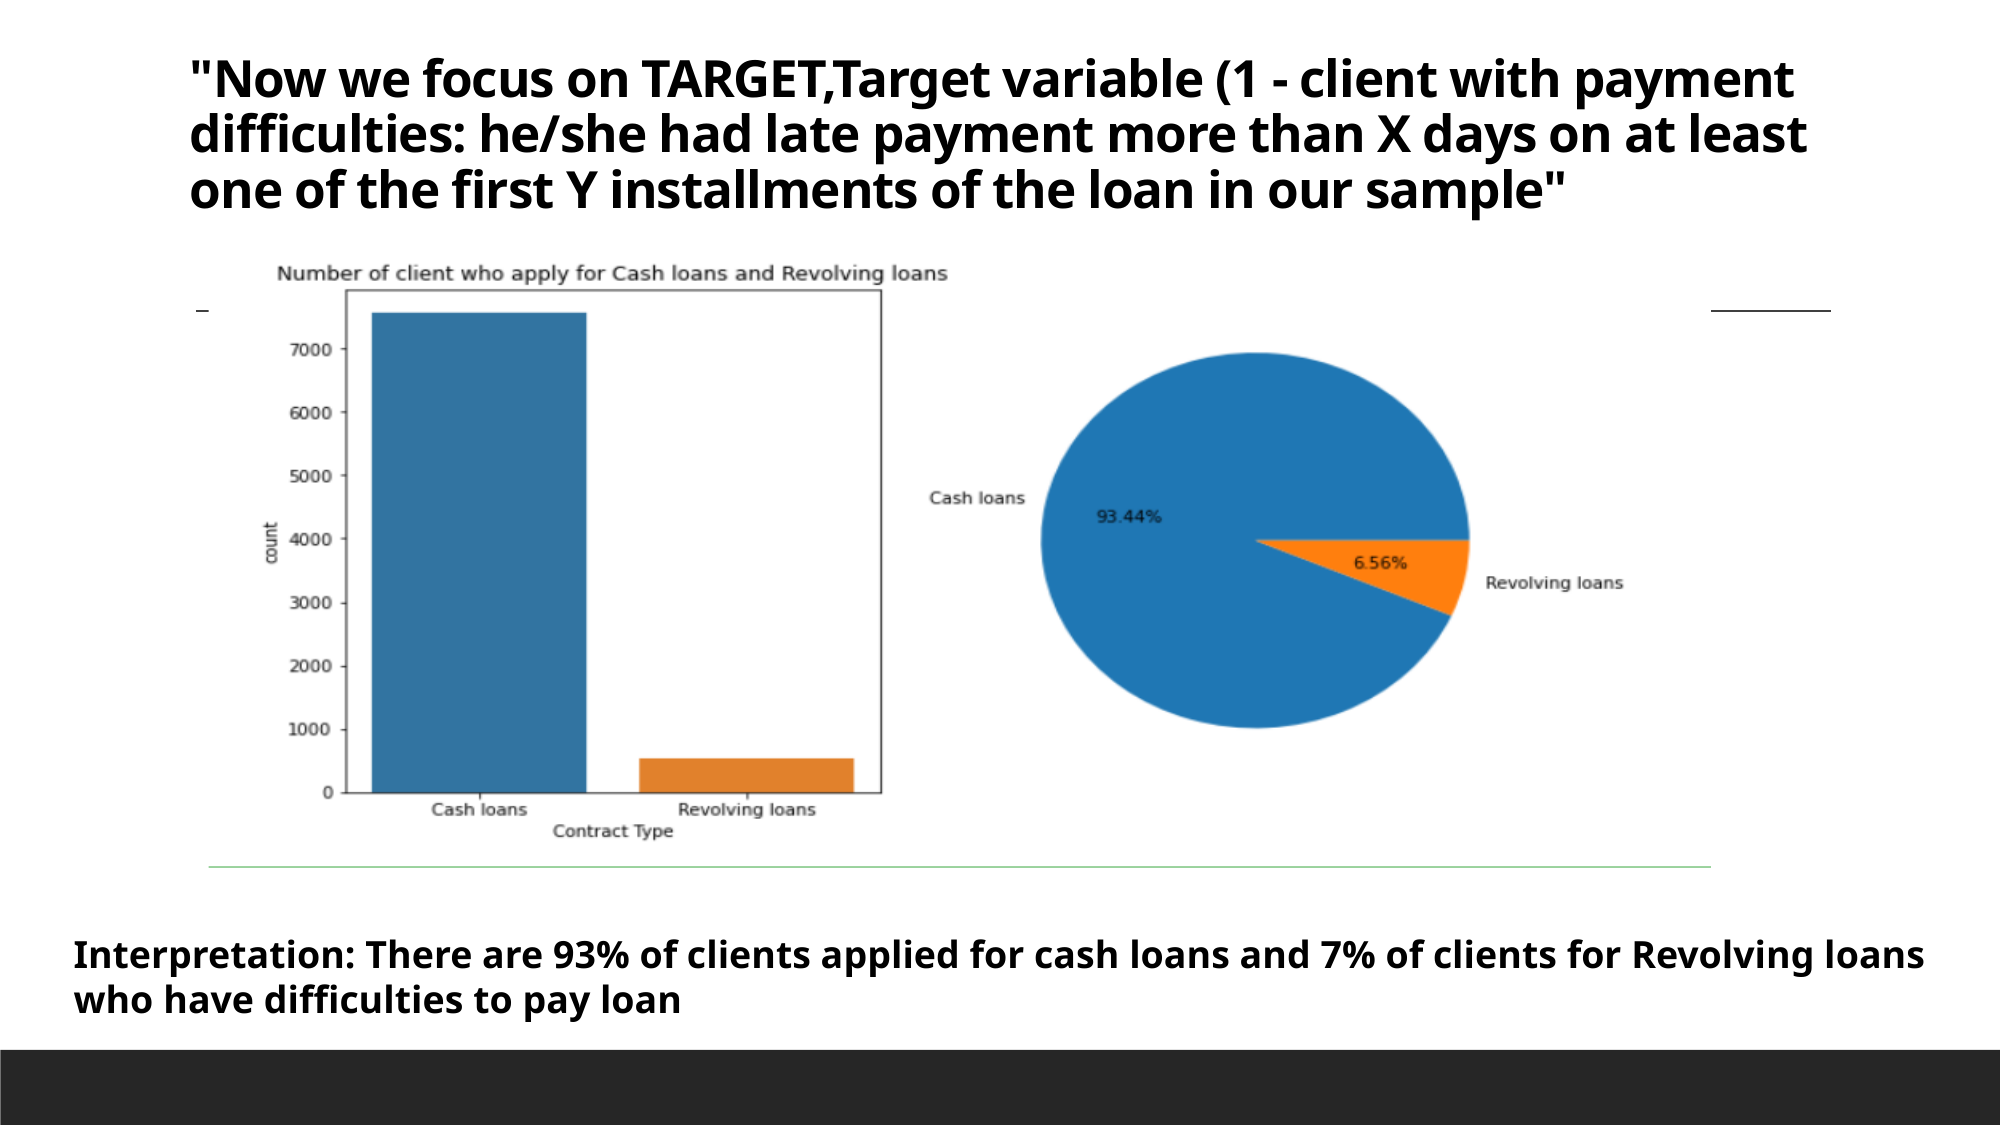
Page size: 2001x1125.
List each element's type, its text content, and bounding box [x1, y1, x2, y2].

picture [208, 253, 1712, 872]
title "Now we focus on TARGET,Target variable (1 - client with payment difficulties: he/she had late payment more than X days on at least one of the first Y installments of the loan in our sample" [174, 36, 1825, 289]
text_box Interpretation: There are 93% of clients applied for cash loans and 7% of clients for Revolving loans who have difficulties to pay loan [58, 923, 1970, 1074]
